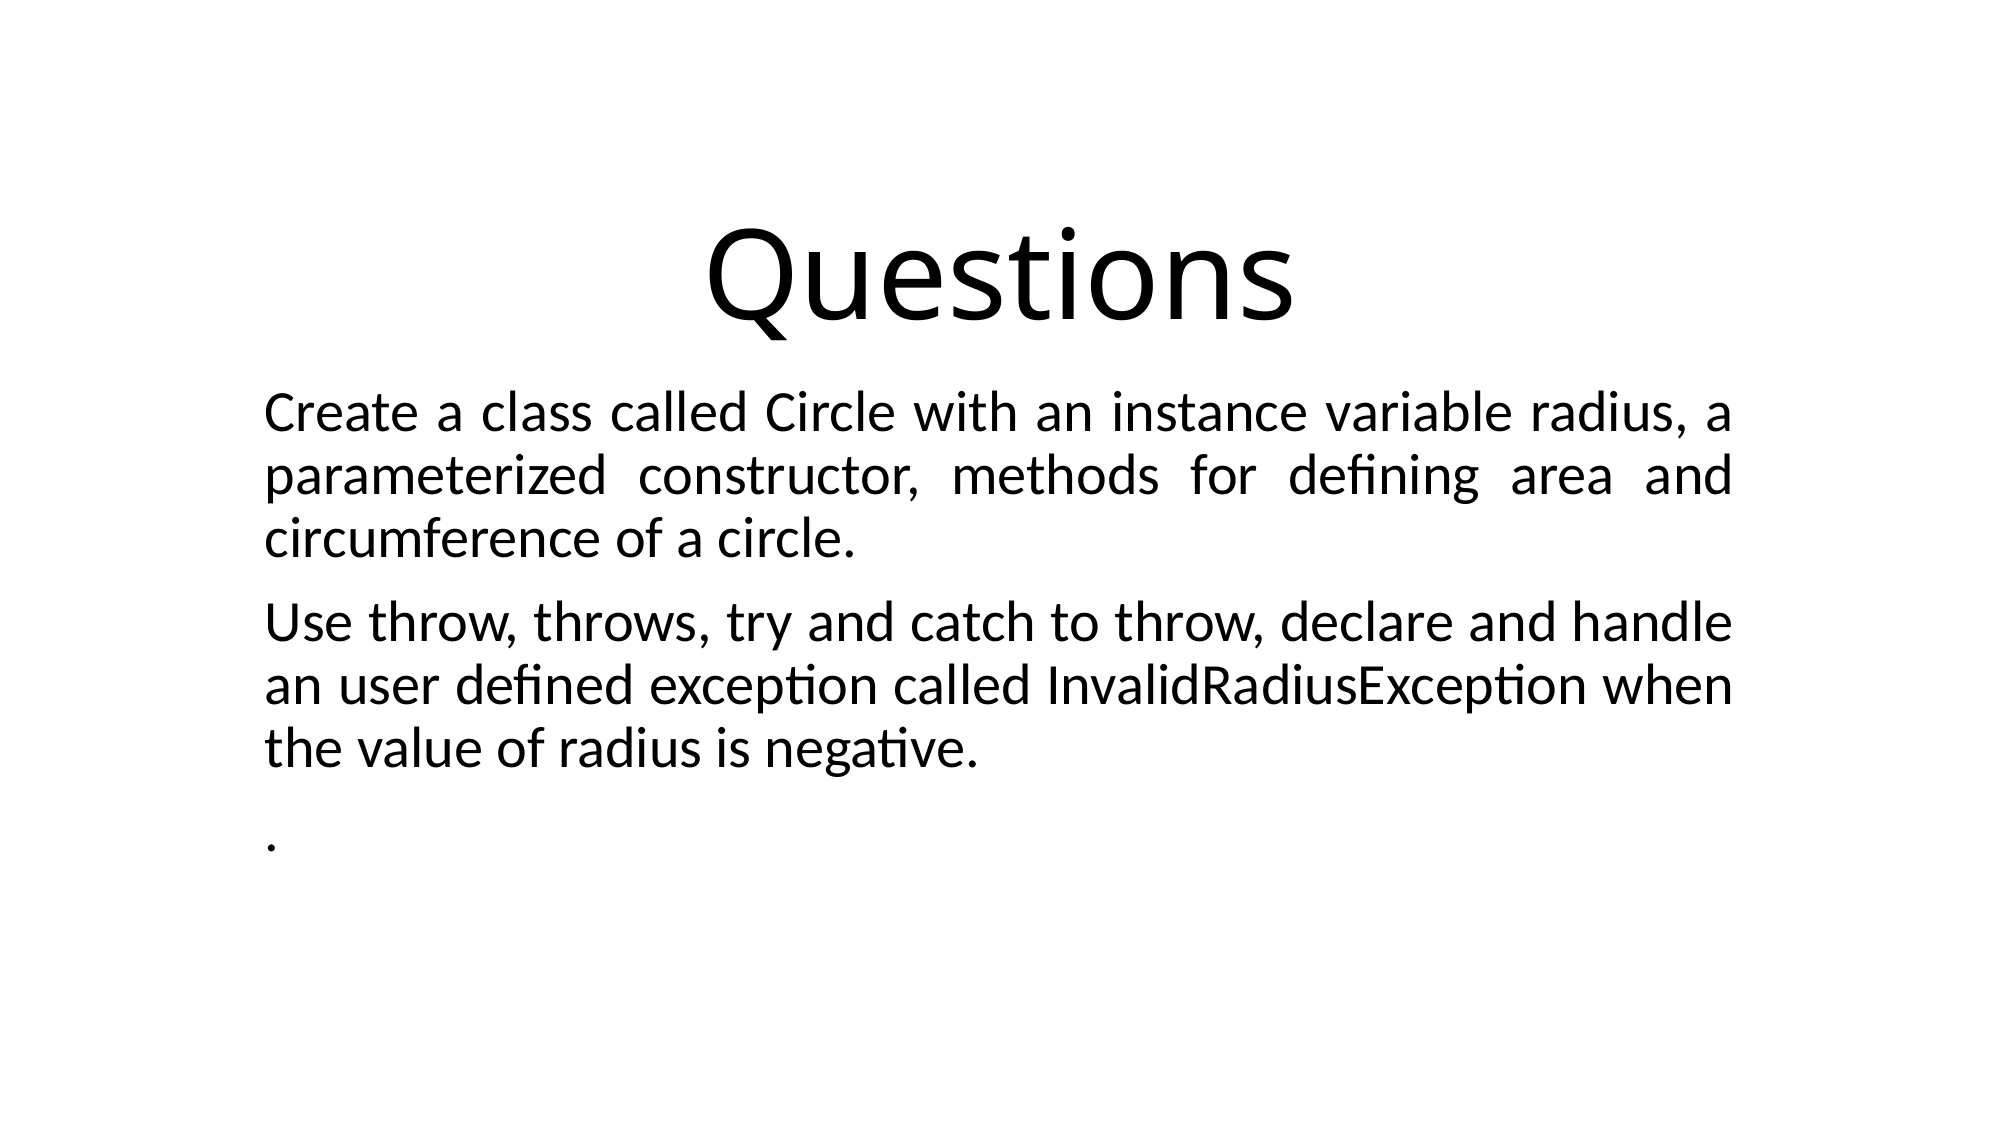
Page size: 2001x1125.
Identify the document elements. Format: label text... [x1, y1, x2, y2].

title Questions [249, 184, 1750, 354]
subtitle Create a class called Circle with an instance variable radius, a parameterized constructor, methods for defining area and circumference of a circle. Use throw, throws, try and catch to throw, declare and handle an user defined exception called InvalidRadiusException when the value of radius is negative. . [249, 373, 1750, 863]
